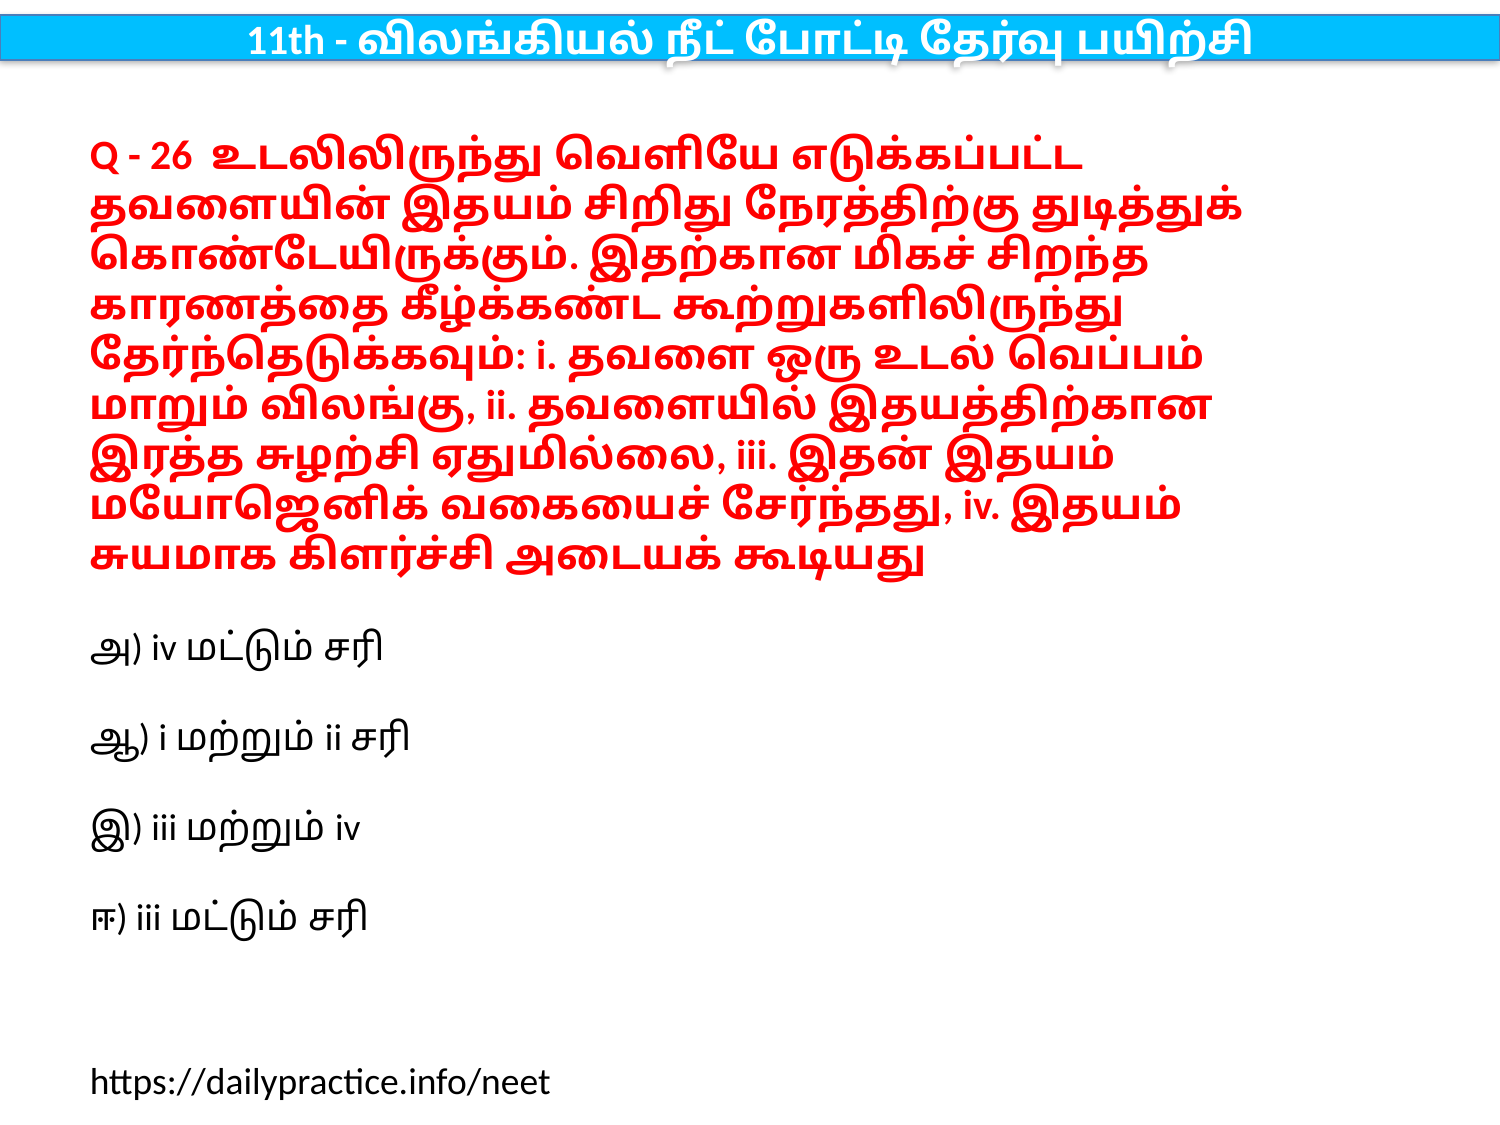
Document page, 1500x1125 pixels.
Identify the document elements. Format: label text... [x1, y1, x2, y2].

text_box 11th - விலங்கியல் நீட் போட்டி தேர்வு பயிற்சி [0, 14, 1500, 61]
text_box Q - 26 உடலிலிருந்து வெளியே எடுக்கப்பட்ட தவளையின் இதயம் சிறிது நேரத்திற்கு துடித்துக் கொண்டேயிருக்கும். இதற்கான மிகச் சிறந்த காரணத்தை கீழ்க்கண்ட கூற்றுகளிலிருந்து தேர்ந்தெடுக்கவும்: i. தவளை ஒரு உடல் வெப்பம் மாறும் விலங்கு, ii. தவளையில் இதயத்திற்கான இரத்த சுழற்சி ஏதுமில்லை, iii. இதன் இதயம் மயோஜெனிக் வகையைச் சேர்ந்தது, iv. இதயம் சுயமாக கிளர்ச்சி அடையக் கூடியது அ) iv மட்டும் சரி ஆ) i மற்றும் ii சரி இ) iii மற்றும் iv ஈ) iii மட்டும் சரி [74, 75, 1275, 945]
text_box https://dailypractice.info/neet [74, 1049, 675, 1110]
